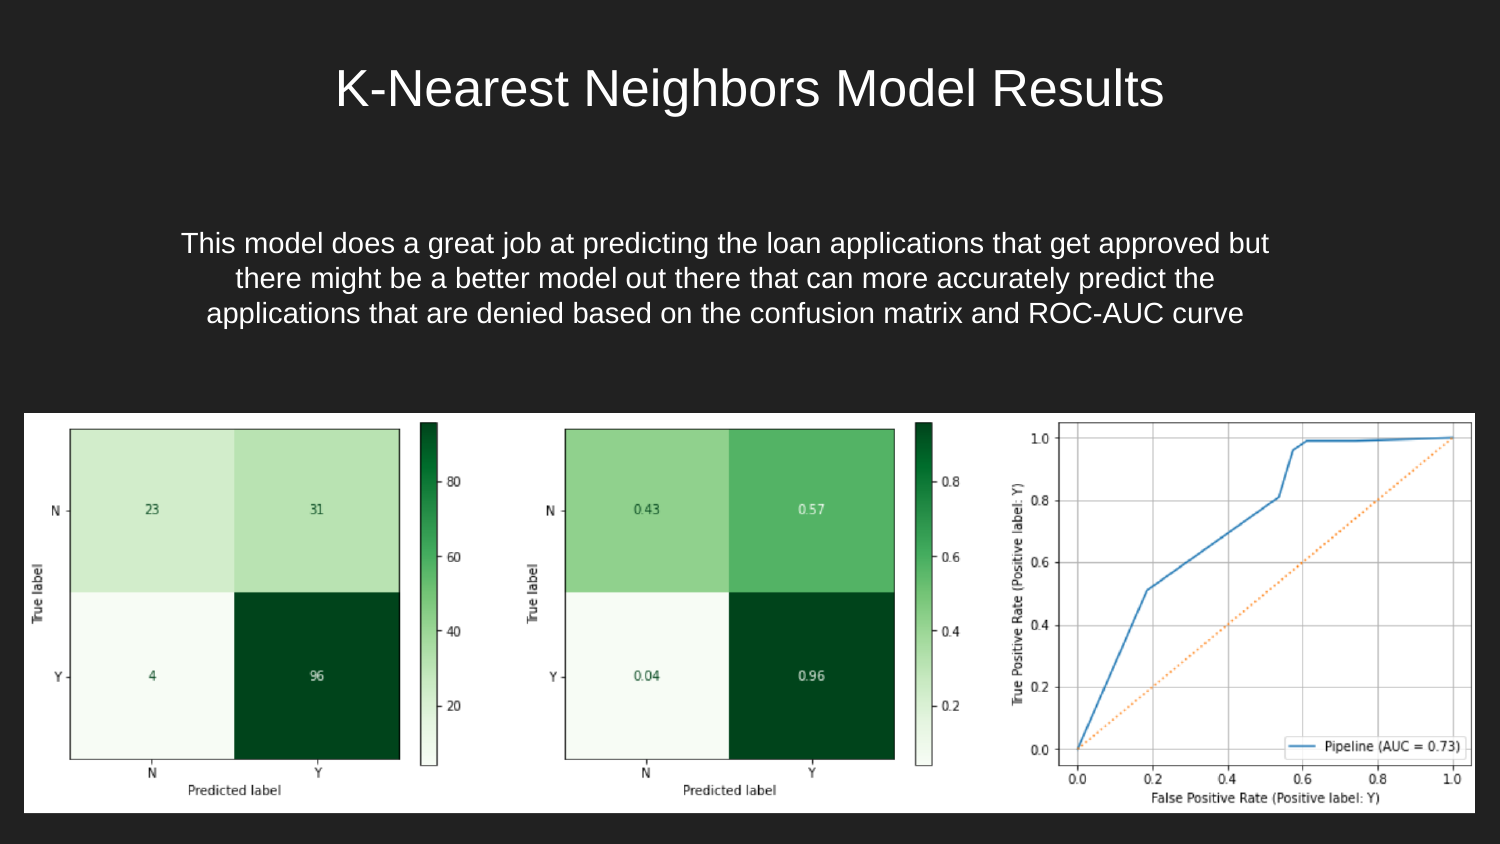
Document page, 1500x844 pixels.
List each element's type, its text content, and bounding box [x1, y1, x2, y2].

title K-Nearest Neighbors Model Results [255, 31, 1245, 132]
text_box This model does a great job at predicting the loan applications that get approved but there might be a better model out there that can more accurately predict the applications that are denied based on the confusion matrix and ROC-AUC curve [143, 209, 1309, 345]
picture [24, 413, 1476, 814]
